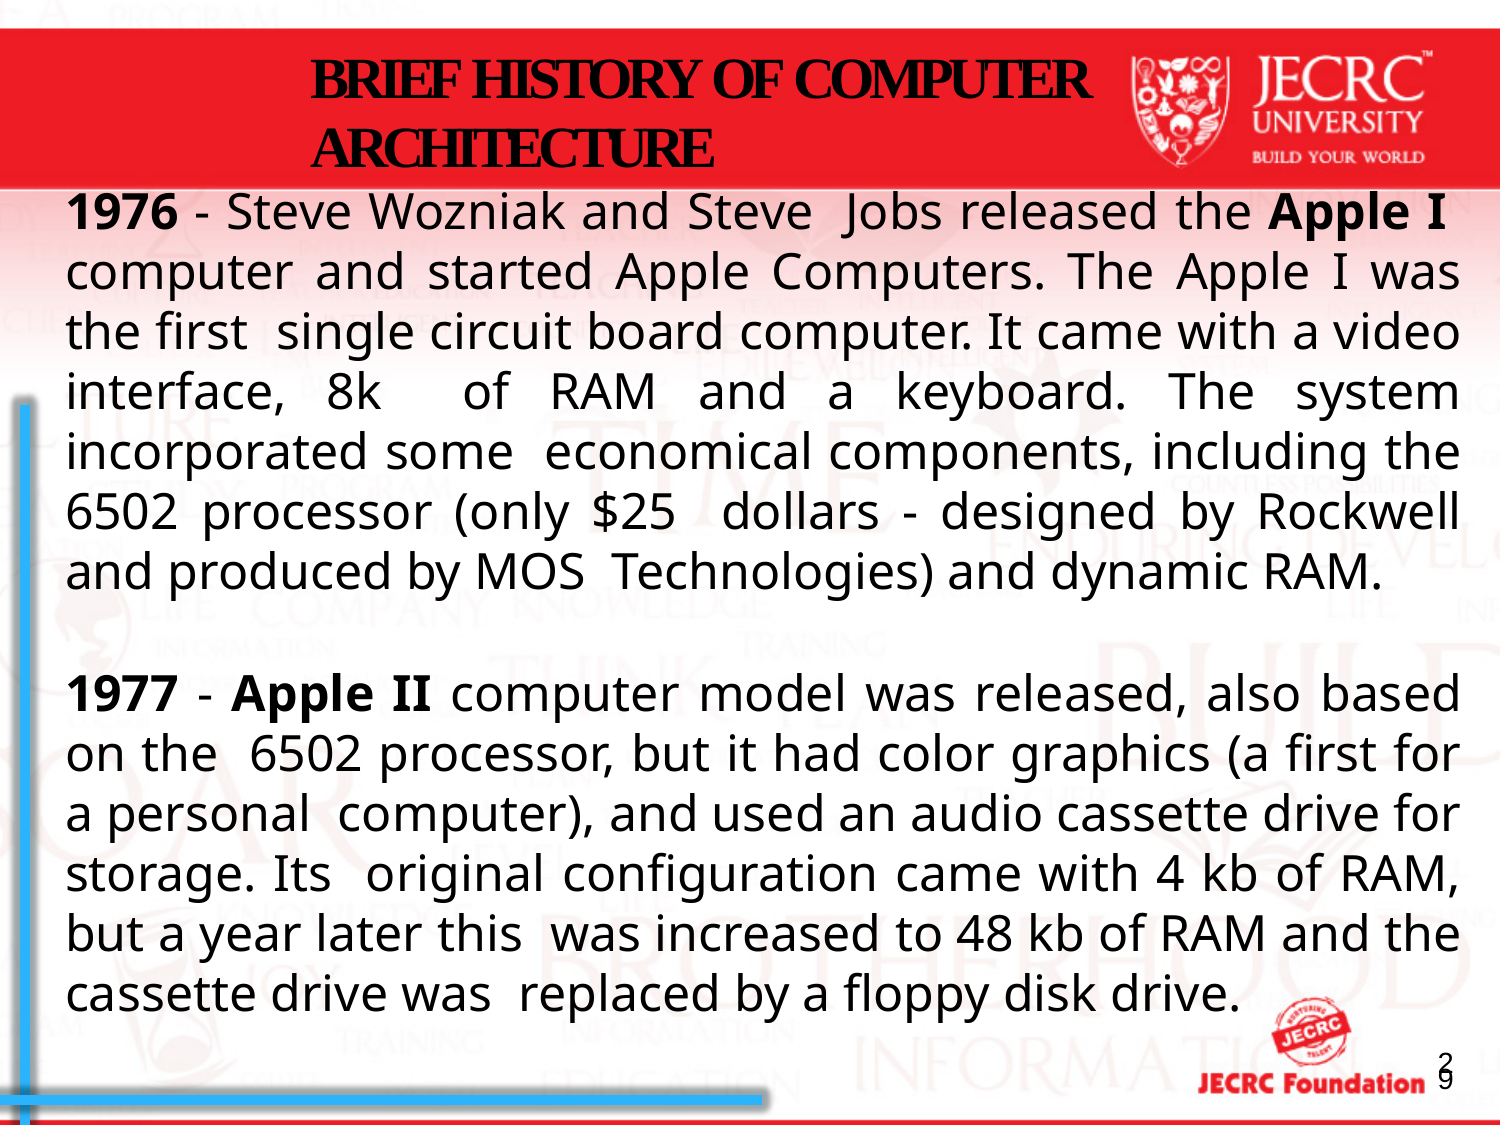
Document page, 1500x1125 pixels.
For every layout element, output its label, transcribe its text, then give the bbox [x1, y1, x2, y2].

picture [0, 0, 1500, 1125]
slide_number 29 [1418, 1051, 1479, 1112]
text_box 1976 - Steve Wozniak and Steve Jobs released the Apple I computer and started Apple Computers. The Apple I was the first single circuit board computer. It came with a video interface, 8k of RAM and a keyboard. The system incorporated some economical components, including the 6502 processor (only $25 dollars - designed by Rockwell and produced by MOS Technologies) and dynamic RAM. 1977 - Apple II computer model was released, also based on the 6502 processor, but it had color graphics (a first for a personal computer), and used an audio cassette drive for storage. Its original configuration came with 4 kb of RAM, but a year later this was increased to 48 kb of RAM and the cassette drive was replaced by a floppy disk drive. [62, 177, 1463, 1022]
title BRIEF HISTORY OF COMPUTER ARCHITECTURE [74, 37, 1426, 177]
text_box [3, 387, 47, 1078]
text_box [0, 1078, 780, 1122]
